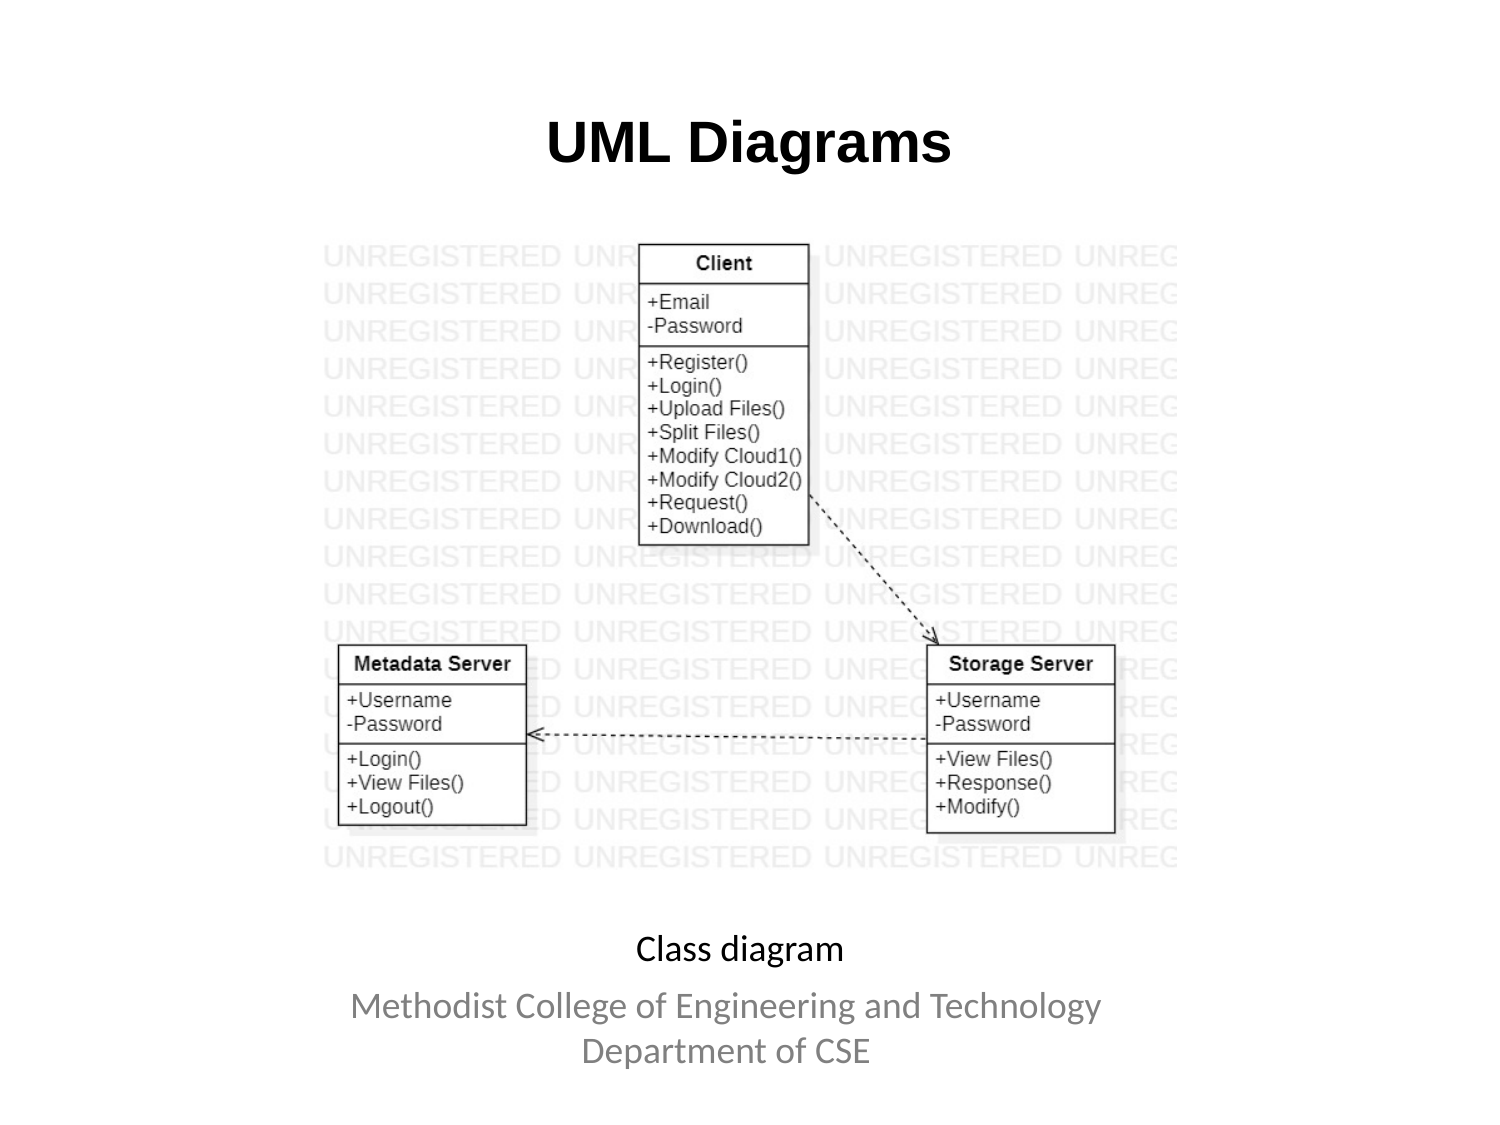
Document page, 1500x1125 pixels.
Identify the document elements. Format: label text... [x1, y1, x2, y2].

picture [323, 229, 1177, 896]
text_box Methodist College of Engineering and Technology Department of CSE [253, 973, 1199, 1124]
text_box Class diagram [621, 916, 860, 973]
title UML Diagrams [75, 45, 1425, 233]
